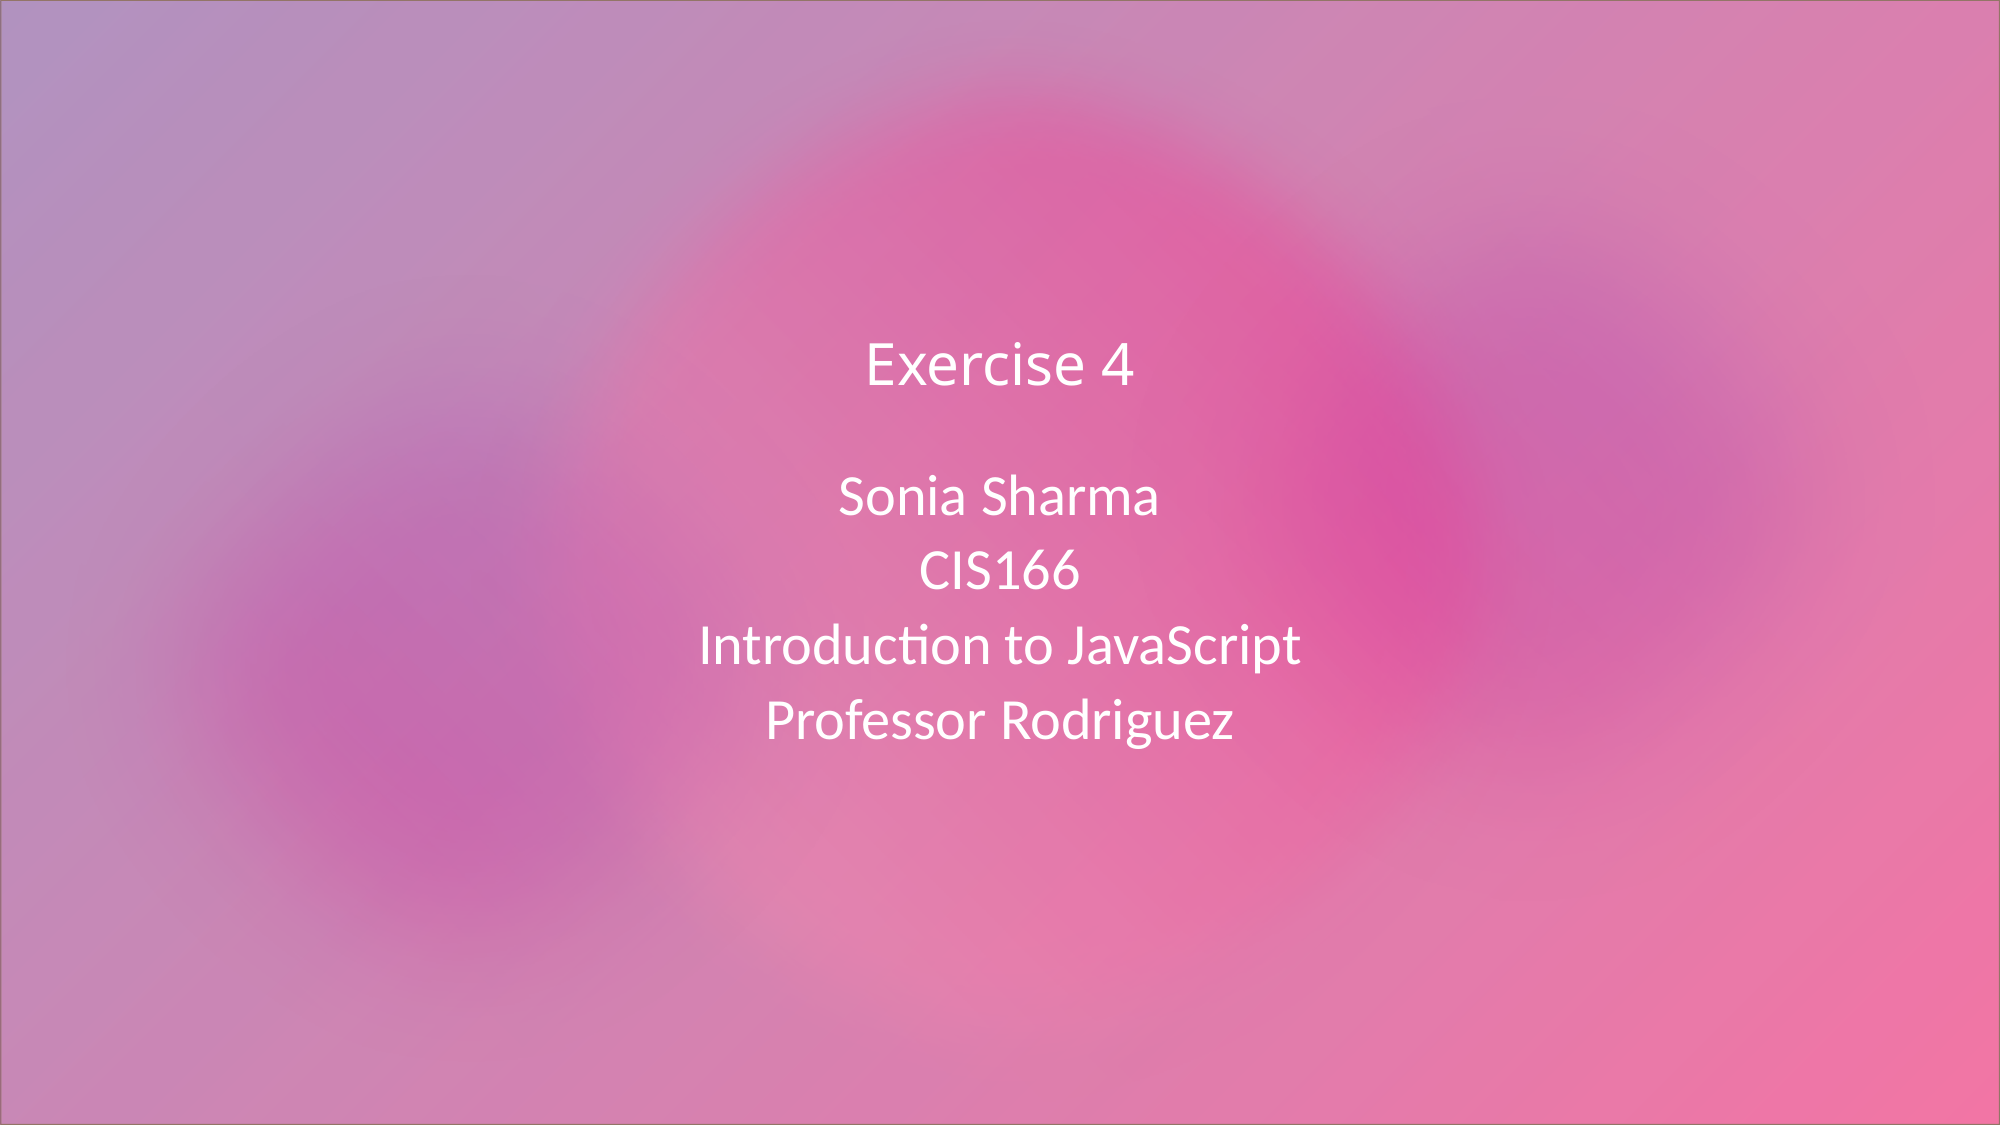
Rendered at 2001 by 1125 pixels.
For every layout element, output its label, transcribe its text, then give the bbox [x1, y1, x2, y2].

title Sonia Sharma CIS166 Introduction to JavaScript Professor Rodriguez [249, 715, 1750, 759]
list Exercise 4 [249, 312, 1750, 715]
